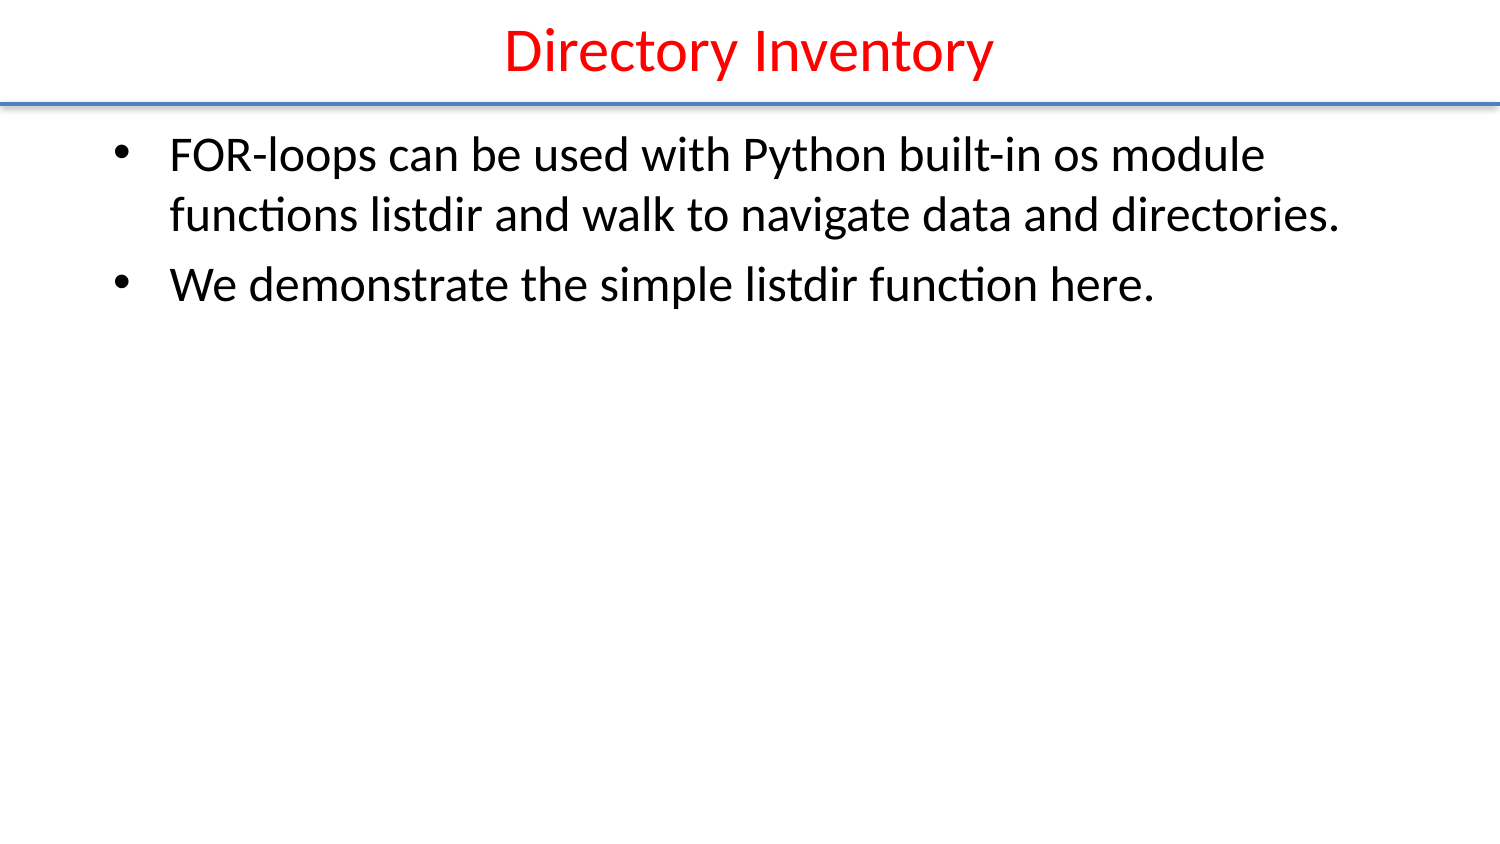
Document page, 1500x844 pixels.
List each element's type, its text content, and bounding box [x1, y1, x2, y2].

list FOR-loops can be used with Python built-in os module functions listdir and walk to navigate data and directories. We demonstrate the simple listdir function here. [98, 113, 1402, 800]
title Directory Inventory [0, 0, 1500, 93]
